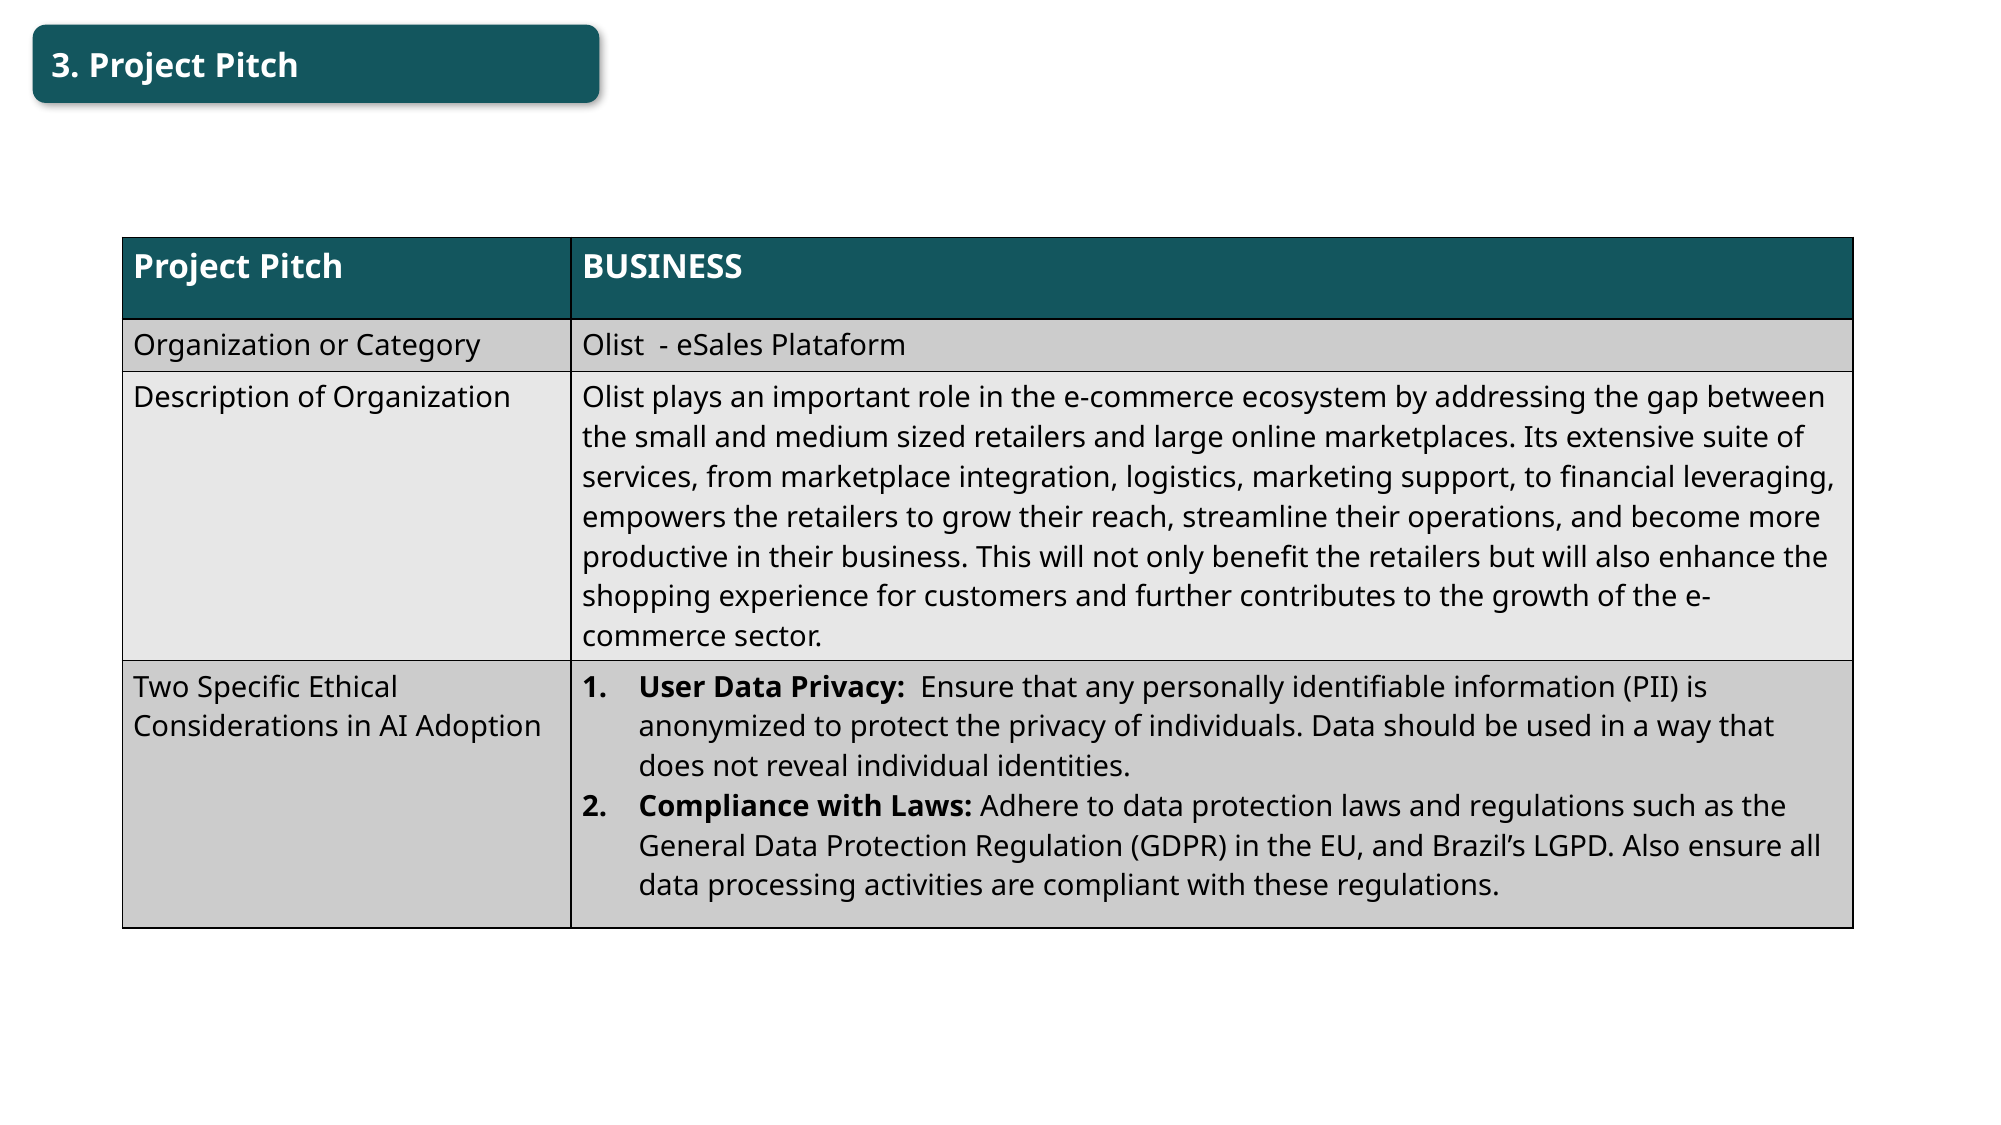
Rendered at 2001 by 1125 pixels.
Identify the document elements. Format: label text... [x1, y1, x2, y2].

table_cell Description of Organization [123, 372, 570, 660]
table_cell Two Specific Ethical Considerations in AI Adoption [123, 661, 570, 927]
table_header BUSINESS [572, 238, 1852, 318]
table_header Project Pitch [123, 238, 570, 318]
text_box 3. Project Pitch [31, 23, 601, 105]
table_cell Organization or Category [123, 320, 570, 371]
table_cell User Data Privacy: Ensure that any personally identifiable information (PII) is anonymized to protect the privacy of individuals. Data should be used in a way that does not reveal individual identities. Compliance with Laws: Adhere to data protection laws and regulations such as the General Data Protection Regulation (GDPR) in the EU, and Brazil’s LGPD. Also ensure all data processing activities are compliant with these regulations. [572, 661, 1852, 927]
table_cell Olist plays an important role in the e-commerce ecosystem by addressing the gap between the small and medium sized retailers and large online marketplaces. Its extensive suite of services, from marketplace integration, logistics, marketing support, to financial leveraging, empowers the retailers to grow their reach, streamline their operations, and become more productive in their business. This will not only benefit the retailers but will also enhance the shopping experience for customers and further contributes to the growth of the e-commerce sector. [572, 372, 1852, 660]
table_cell Olist - eSales Plataform [572, 320, 1852, 371]
